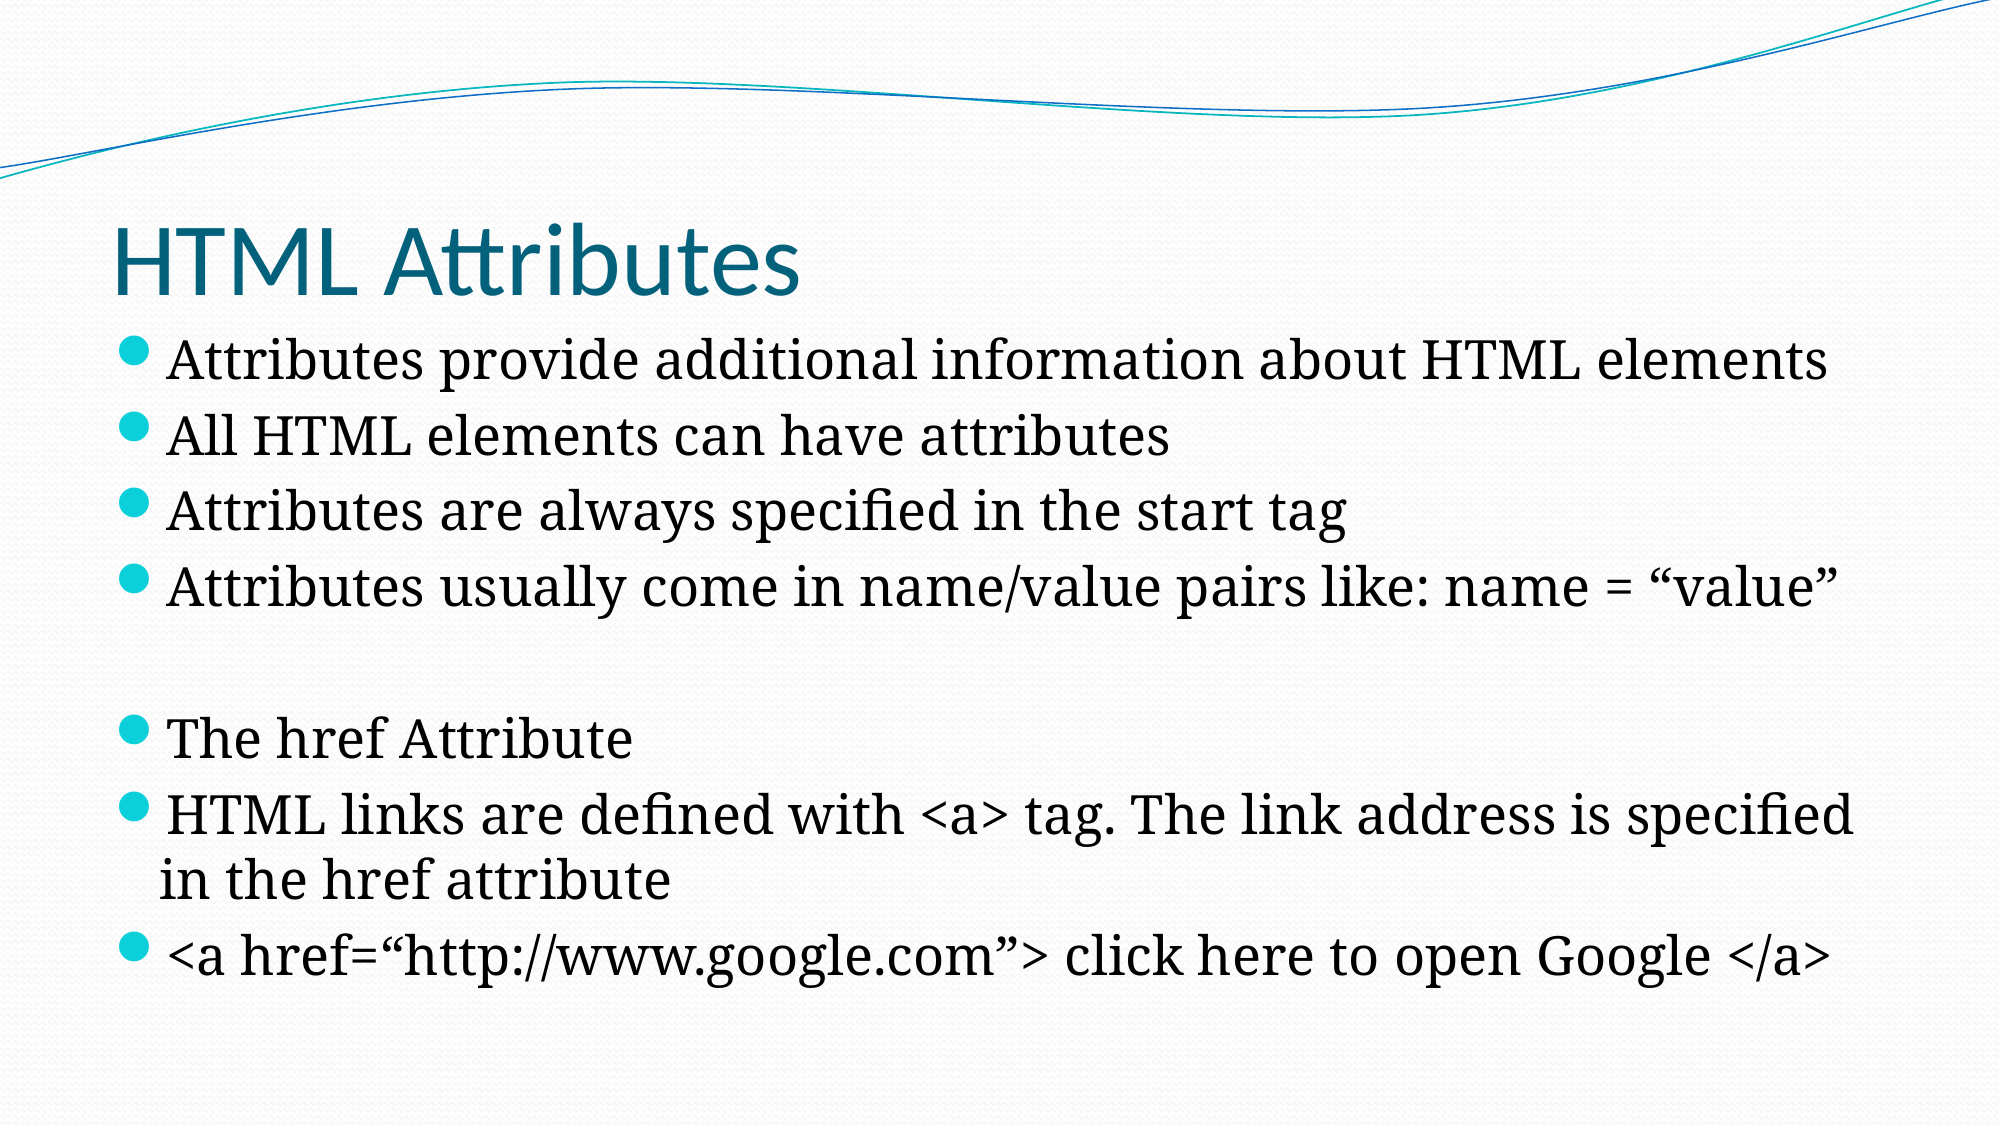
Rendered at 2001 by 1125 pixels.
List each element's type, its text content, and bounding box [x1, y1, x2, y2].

title HTML Attributes [111, 99, 1358, 317]
list Attributes provide additional information about HTML elements All HTML elements can have attributes Attributes are always specified in the start tag Attributes usually come in name/value pairs like: name = “value” The href Attribute HTML links are defined with <a> tag. The link address is specified in the href attribute <a href=“http://www.google.com”> click here to open Google </a> [99, 317, 1900, 1038]
